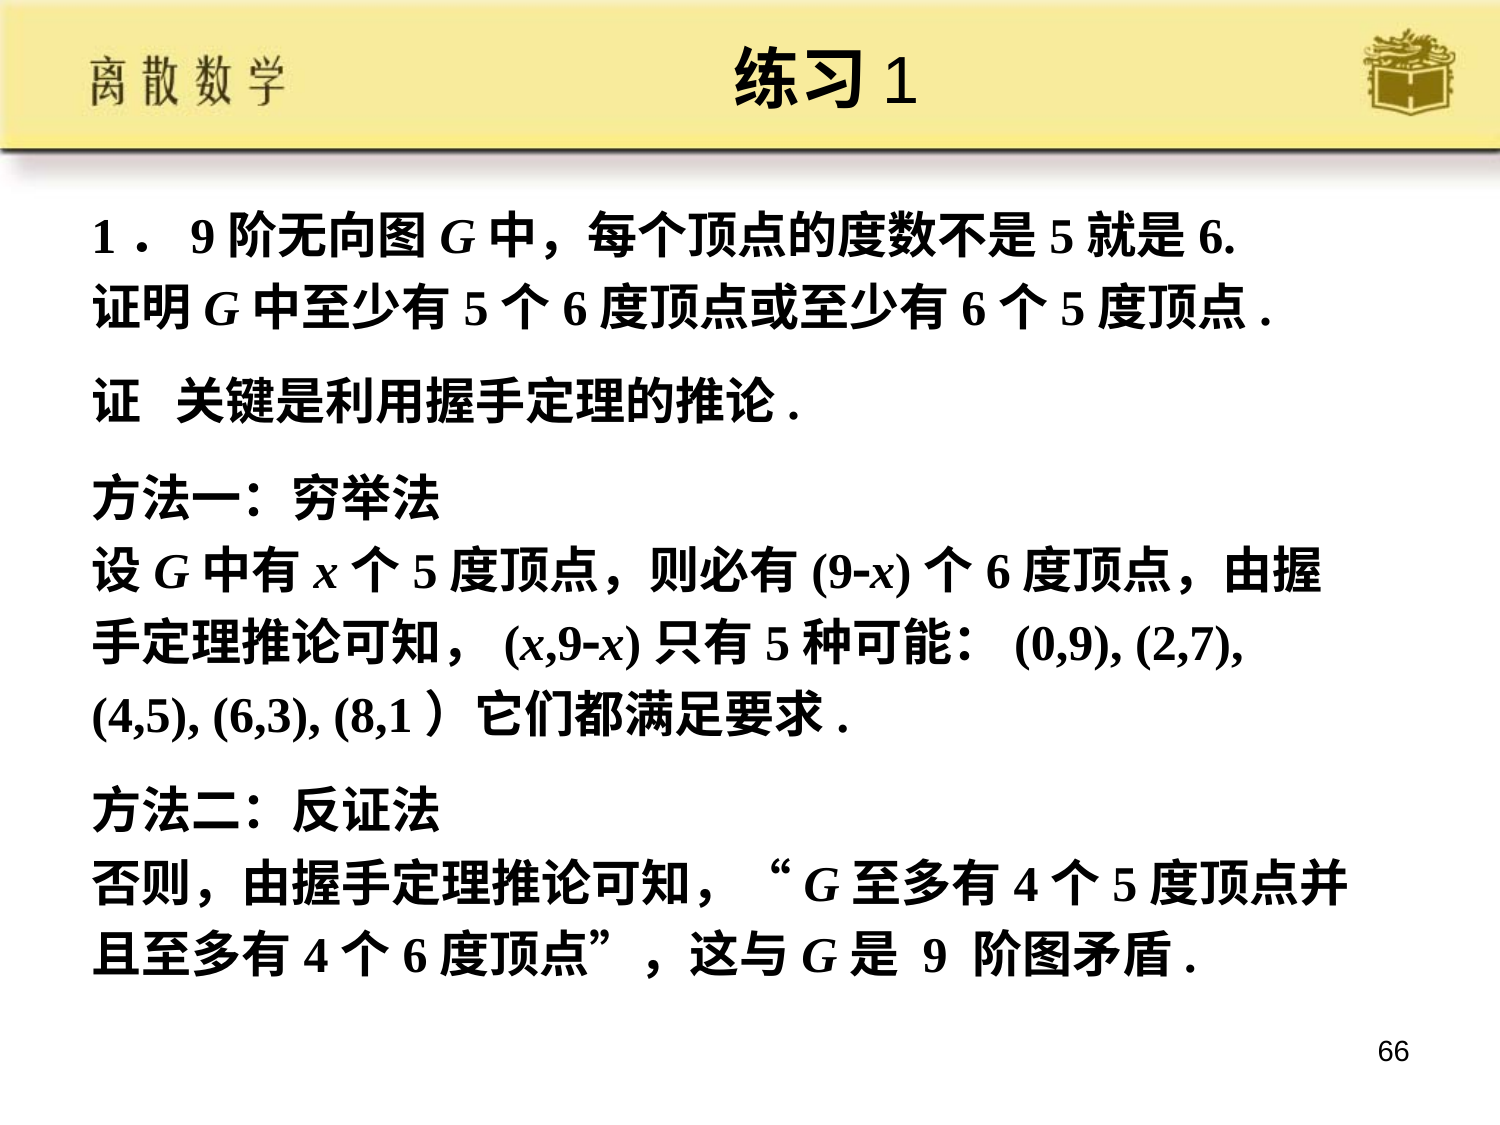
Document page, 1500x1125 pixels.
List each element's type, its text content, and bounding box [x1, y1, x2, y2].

text_box 1．9阶无向图G中，每个顶点的度数不是5就是6. 证明G中至少有5个6度顶点或至少有6个5度顶点. [76, 184, 1318, 344]
text_box 练习1 [324, 42, 1329, 112]
slide_number 66 [1074, 1024, 1425, 1103]
picture [0, 0, 1500, 1125]
text_box 证 关键是利用握手定理的推论. 方法一：穷举法 设G中有x个5度顶点，则必有(9x)个6度顶点，由握手定理推论可知，(x,9x)只有5种可能：(0,9), (2,7), (4,5), (6,3), (8,1）它们都满足要求. 方法二：反证法 否则，由握手定理推论可知，“G至多有4个5度顶点并且至多有4个6度顶点”，这与G是 9 阶图矛盾. [76, 361, 1365, 991]
